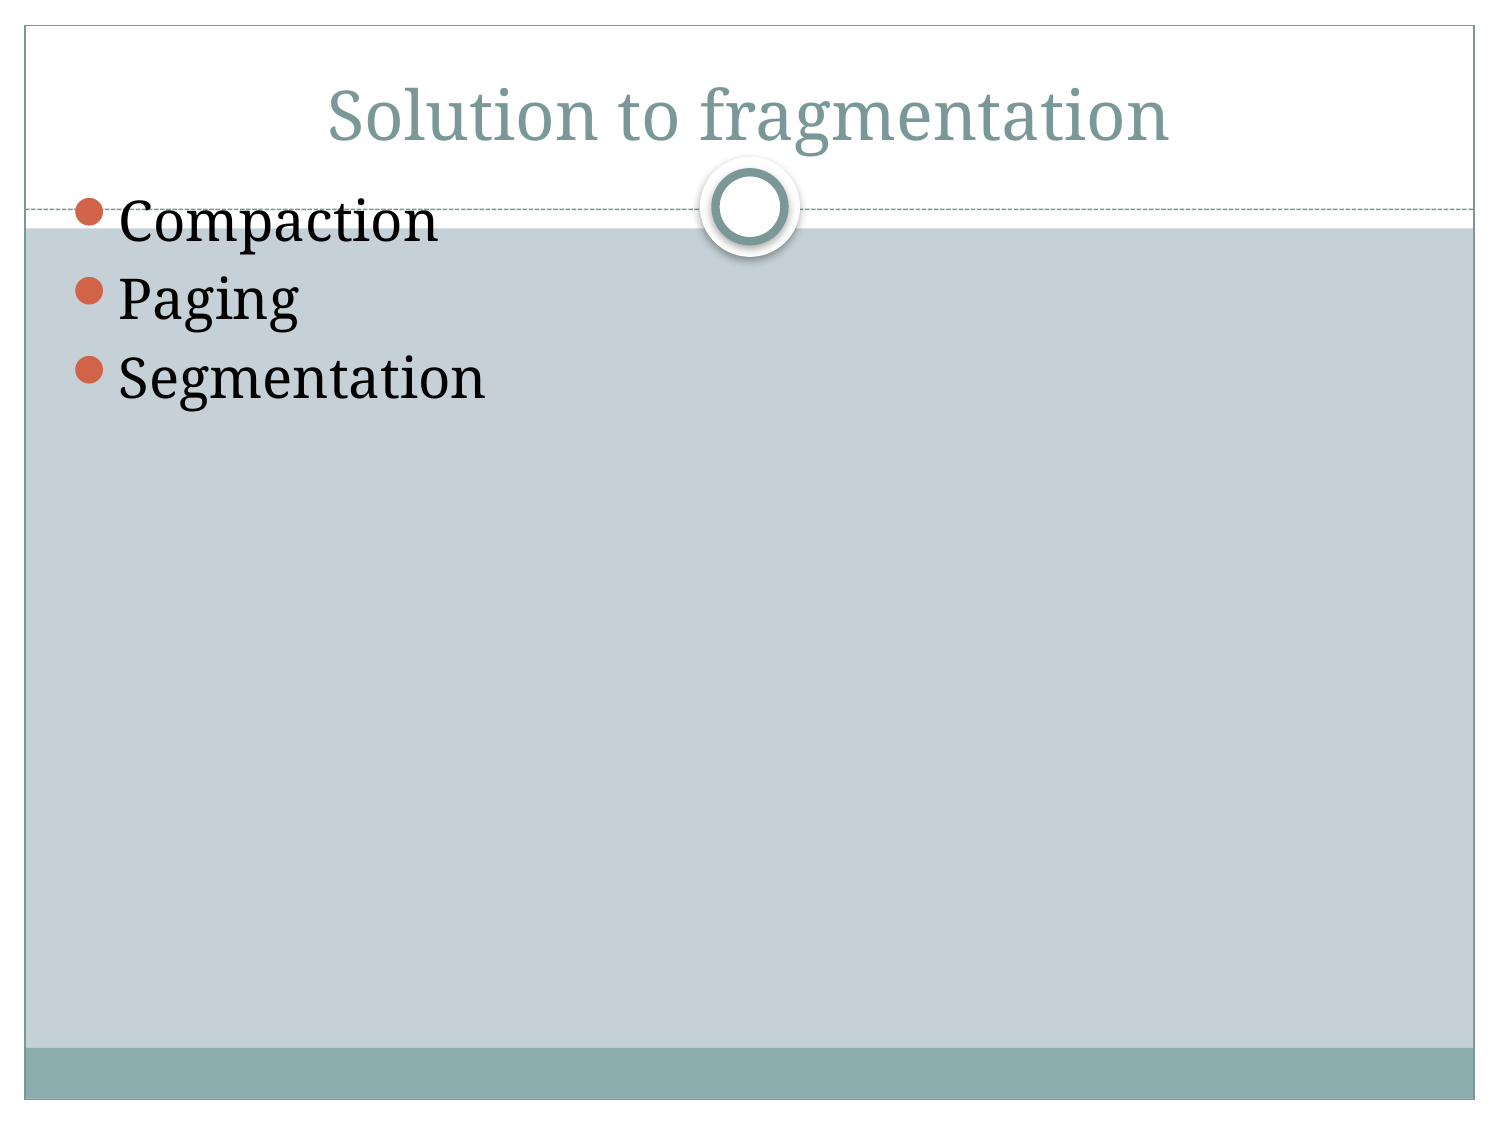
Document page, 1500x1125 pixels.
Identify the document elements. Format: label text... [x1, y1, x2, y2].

list Compaction Paging Segmentation [56, 177, 1436, 1088]
title Solution to fragmentation [49, 37, 1450, 162]
